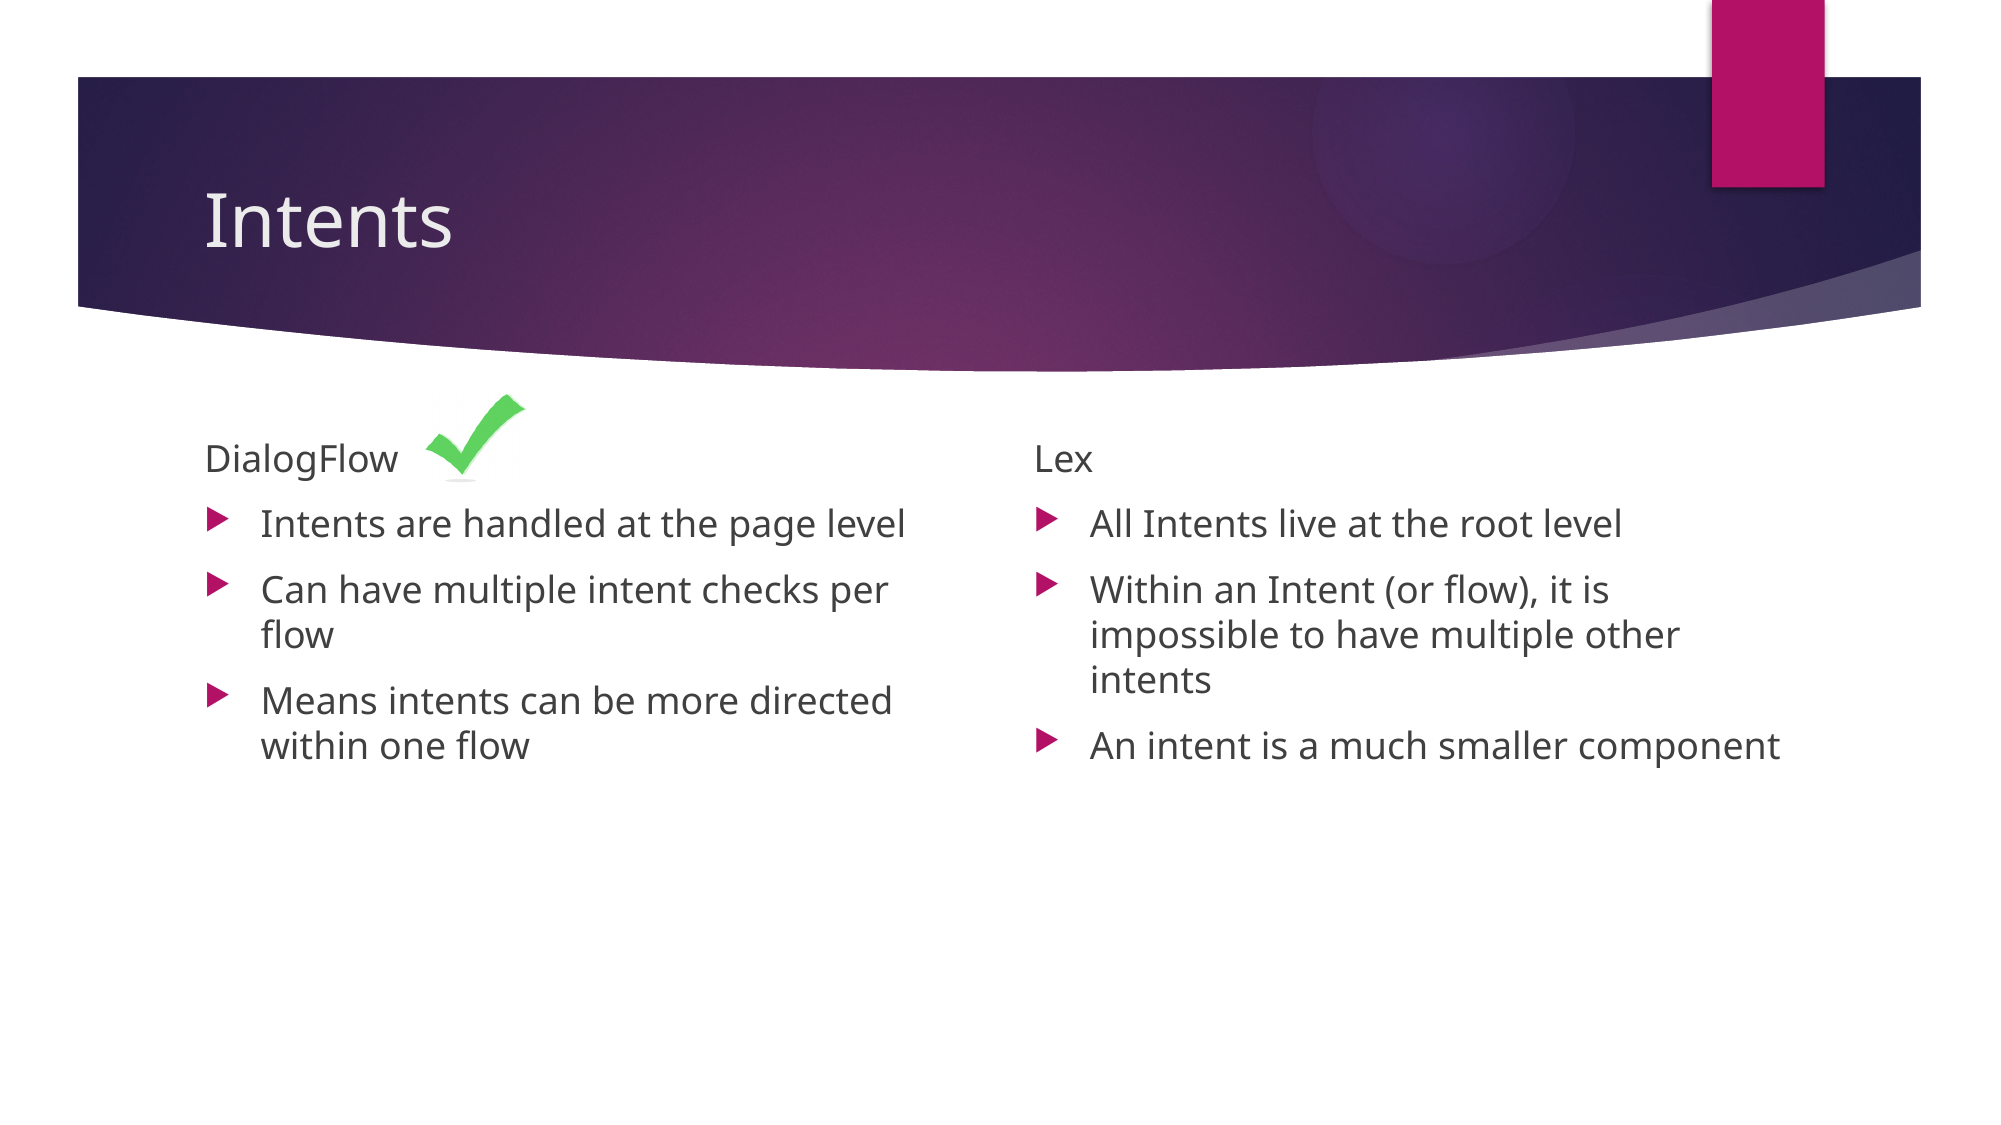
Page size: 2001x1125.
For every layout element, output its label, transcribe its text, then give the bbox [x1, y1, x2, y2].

picture [421, 389, 531, 487]
list Lex All Intents live at the root level Within an Intent (or flow), it is impossible to have multiple other intents An intent is a much smaller component [1018, 427, 1810, 988]
title Intents [189, 159, 1627, 276]
list DialogFlow Intents are handled at the page level Can have multiple intent checks per flow Means intents can be more directed within one flow [189, 427, 981, 988]
